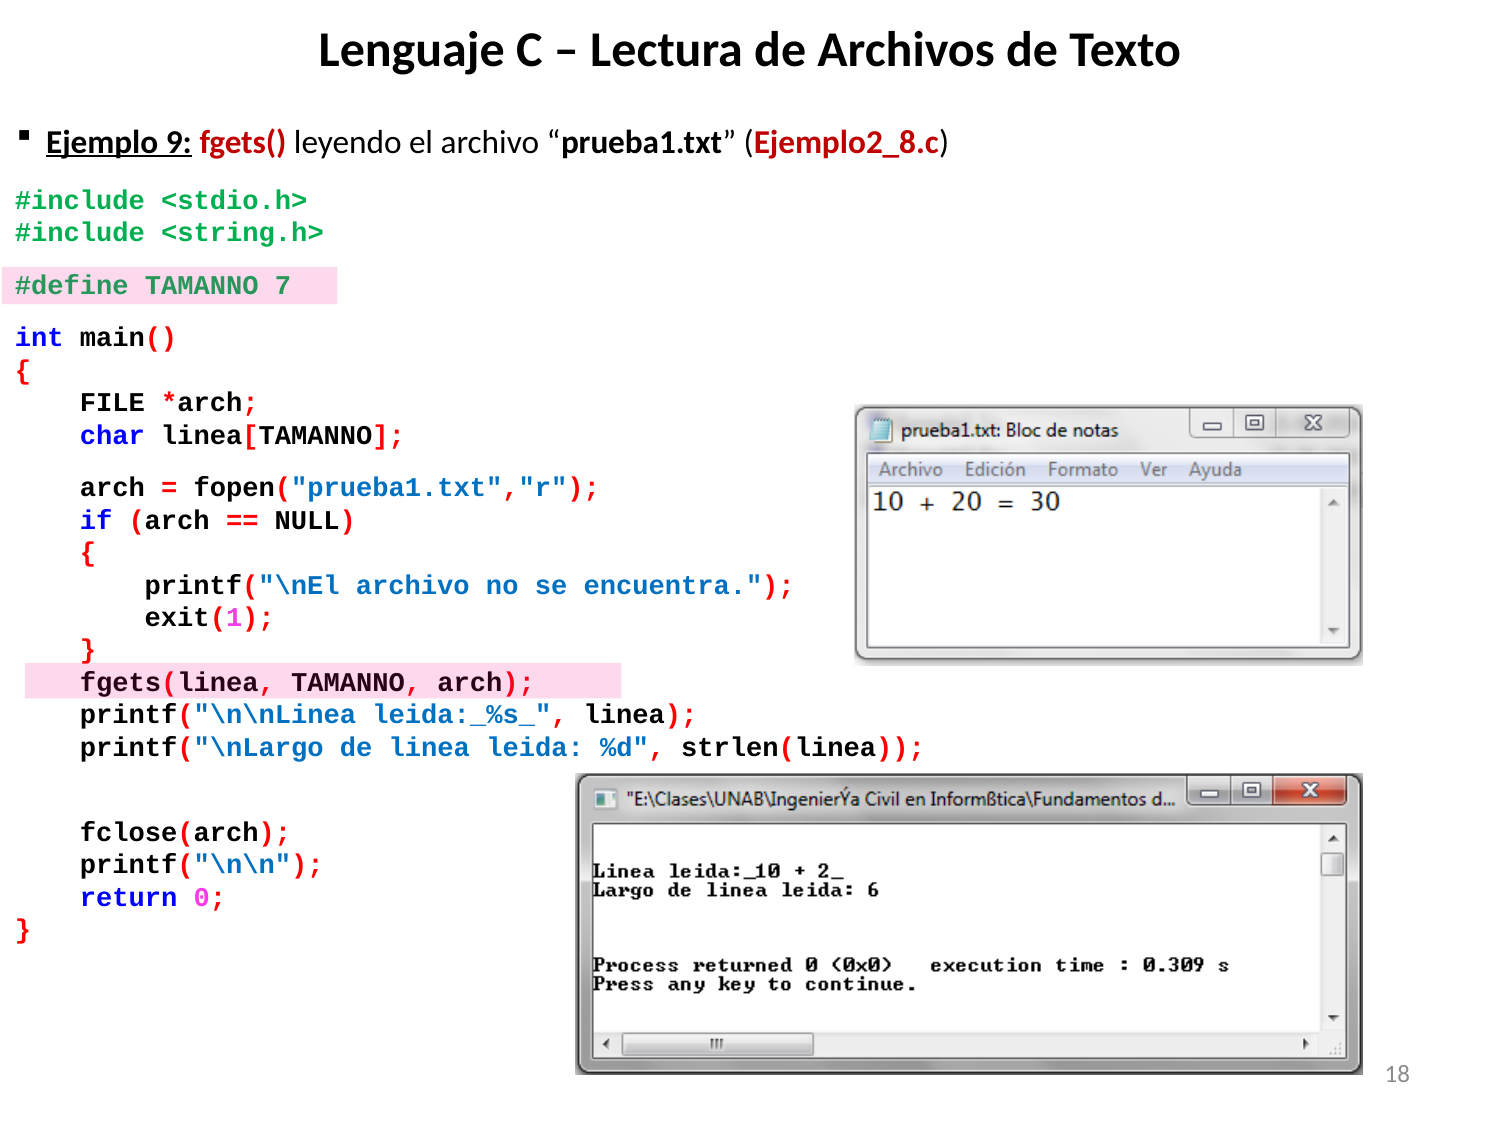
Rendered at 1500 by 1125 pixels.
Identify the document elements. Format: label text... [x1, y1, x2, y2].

picture [574, 773, 1363, 1076]
slide_number 18 [1074, 1042, 1425, 1103]
picture [854, 403, 1363, 666]
title Lenguaje C – Lectura de Archivos de Texto [75, 0, 1425, 93]
text_box Ejemplo 9: fgets() leyendo el archivo “prueba1.txt” (Ejemplo2_8.c) [1, 112, 1500, 168]
text_box [23, 661, 623, 700]
text_box [0, 265, 339, 306]
text_box #include <stdio.h> #include <string.h> #define TAMANNO 7 int main() { FILE *arch; char linea[TAMANNO]; arch = fopen("prueba1.txt","r"); if (arch == NULL) { printf("\nEl archivo no se encuentra."); exit(1); } fgets(linea, TAMANNO, arch); printf("\n\nLinea leida:_%s_", linea); printf("\nLargo de linea leida: %d", strlen(linea)); fclose(arch); printf("\n\n"); return 0; } [0, 174, 1338, 952]
